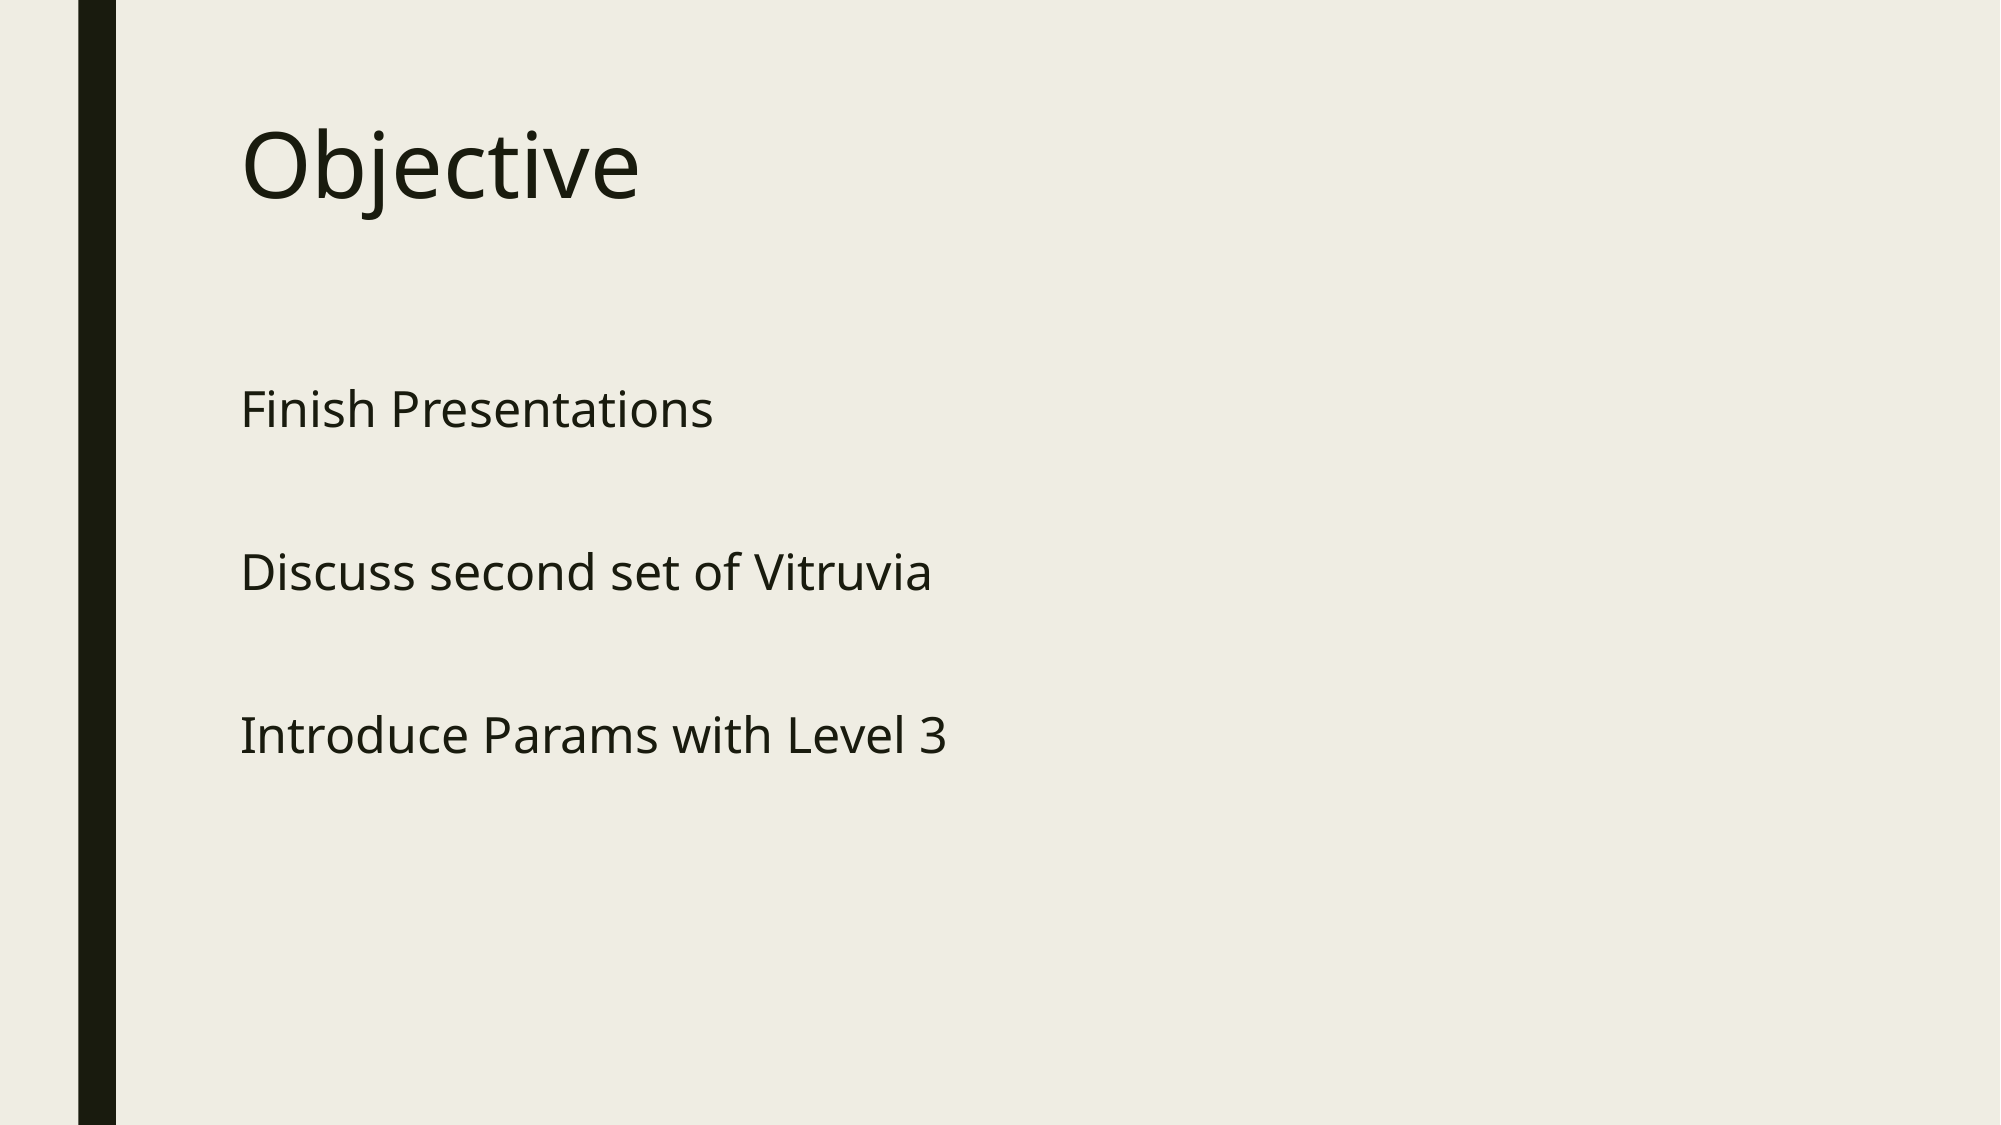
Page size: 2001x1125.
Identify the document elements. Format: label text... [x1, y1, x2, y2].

list Finish Presentations Discuss second set of Vitruvia Introduce Params with Level 3 [225, 375, 1589, 963]
title Objective [225, 112, 1800, 357]
